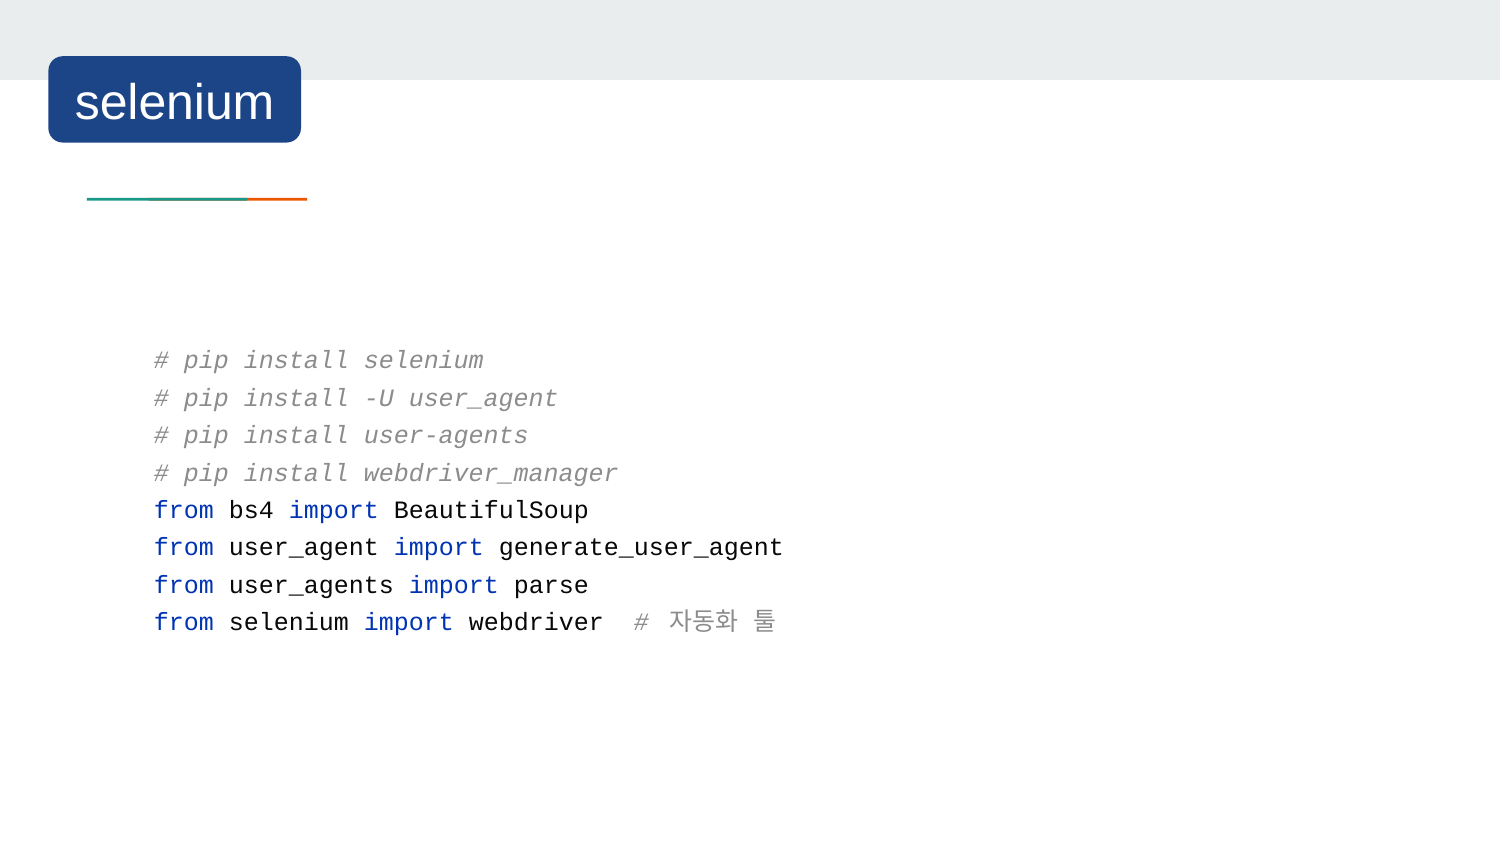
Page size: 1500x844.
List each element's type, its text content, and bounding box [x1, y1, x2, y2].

text_box selenium [48, 56, 302, 143]
text_box # pip install selenium # pip install -U user_agent # pip install user-agents # pip install webdriver_manager from bs4 import BeautifulSoup from user_agent import generate_user_agent from user_agents import parse from selenium import webdriver # 자동화 툴 [139, 321, 1139, 651]
